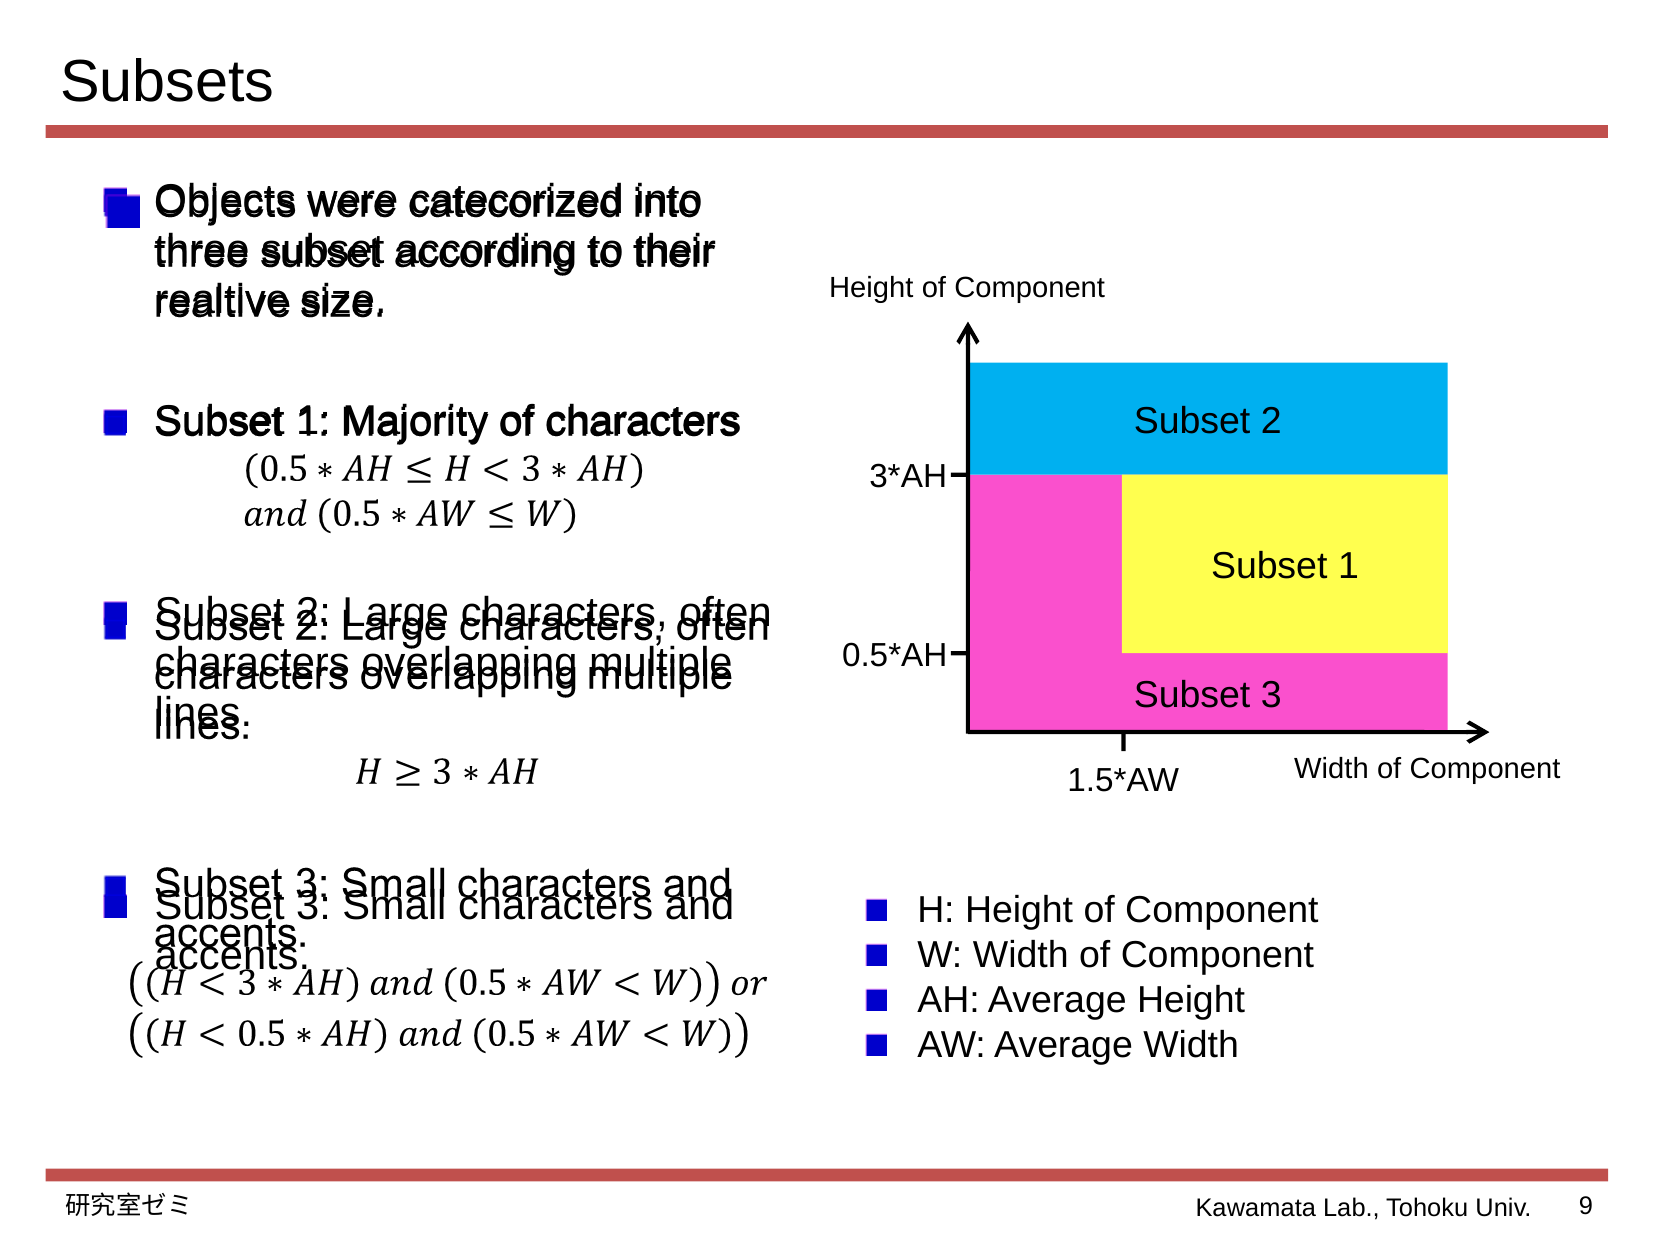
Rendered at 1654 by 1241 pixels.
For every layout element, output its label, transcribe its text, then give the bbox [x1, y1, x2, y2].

picture [97, 186, 140, 228]
picture [860, 1028, 887, 1056]
text_box Width of Component [1279, 741, 1576, 792]
picture [860, 983, 887, 1011]
text_box [956, 321, 980, 731]
text_box 1 [1532, 1181, 1608, 1228]
text_box Subset 1 [1120, 473, 1450, 655]
text_box [969, 477, 1450, 731]
text_box 研究室ゼミ [50, 1181, 1180, 1228]
text_box 3*AH [854, 446, 963, 502]
text_box [1125, 720, 1490, 741]
text_box H: Height of Component W: Width of Component AH: Average Height AW: Average Width [845, 877, 1577, 1130]
text_box [82, 164, 814, 1141]
picture [860, 893, 887, 921]
picture [860, 938, 887, 966]
text_box 0.5*AH [827, 625, 963, 681]
text_box Height of Component [814, 261, 1122, 311]
text_box Subset 3 [1119, 662, 1297, 723]
text_box Subsets [45, 34, 1593, 122]
text_box 1.5*AW [1052, 751, 1195, 806]
text_box Subset 2 [969, 361, 1450, 477]
